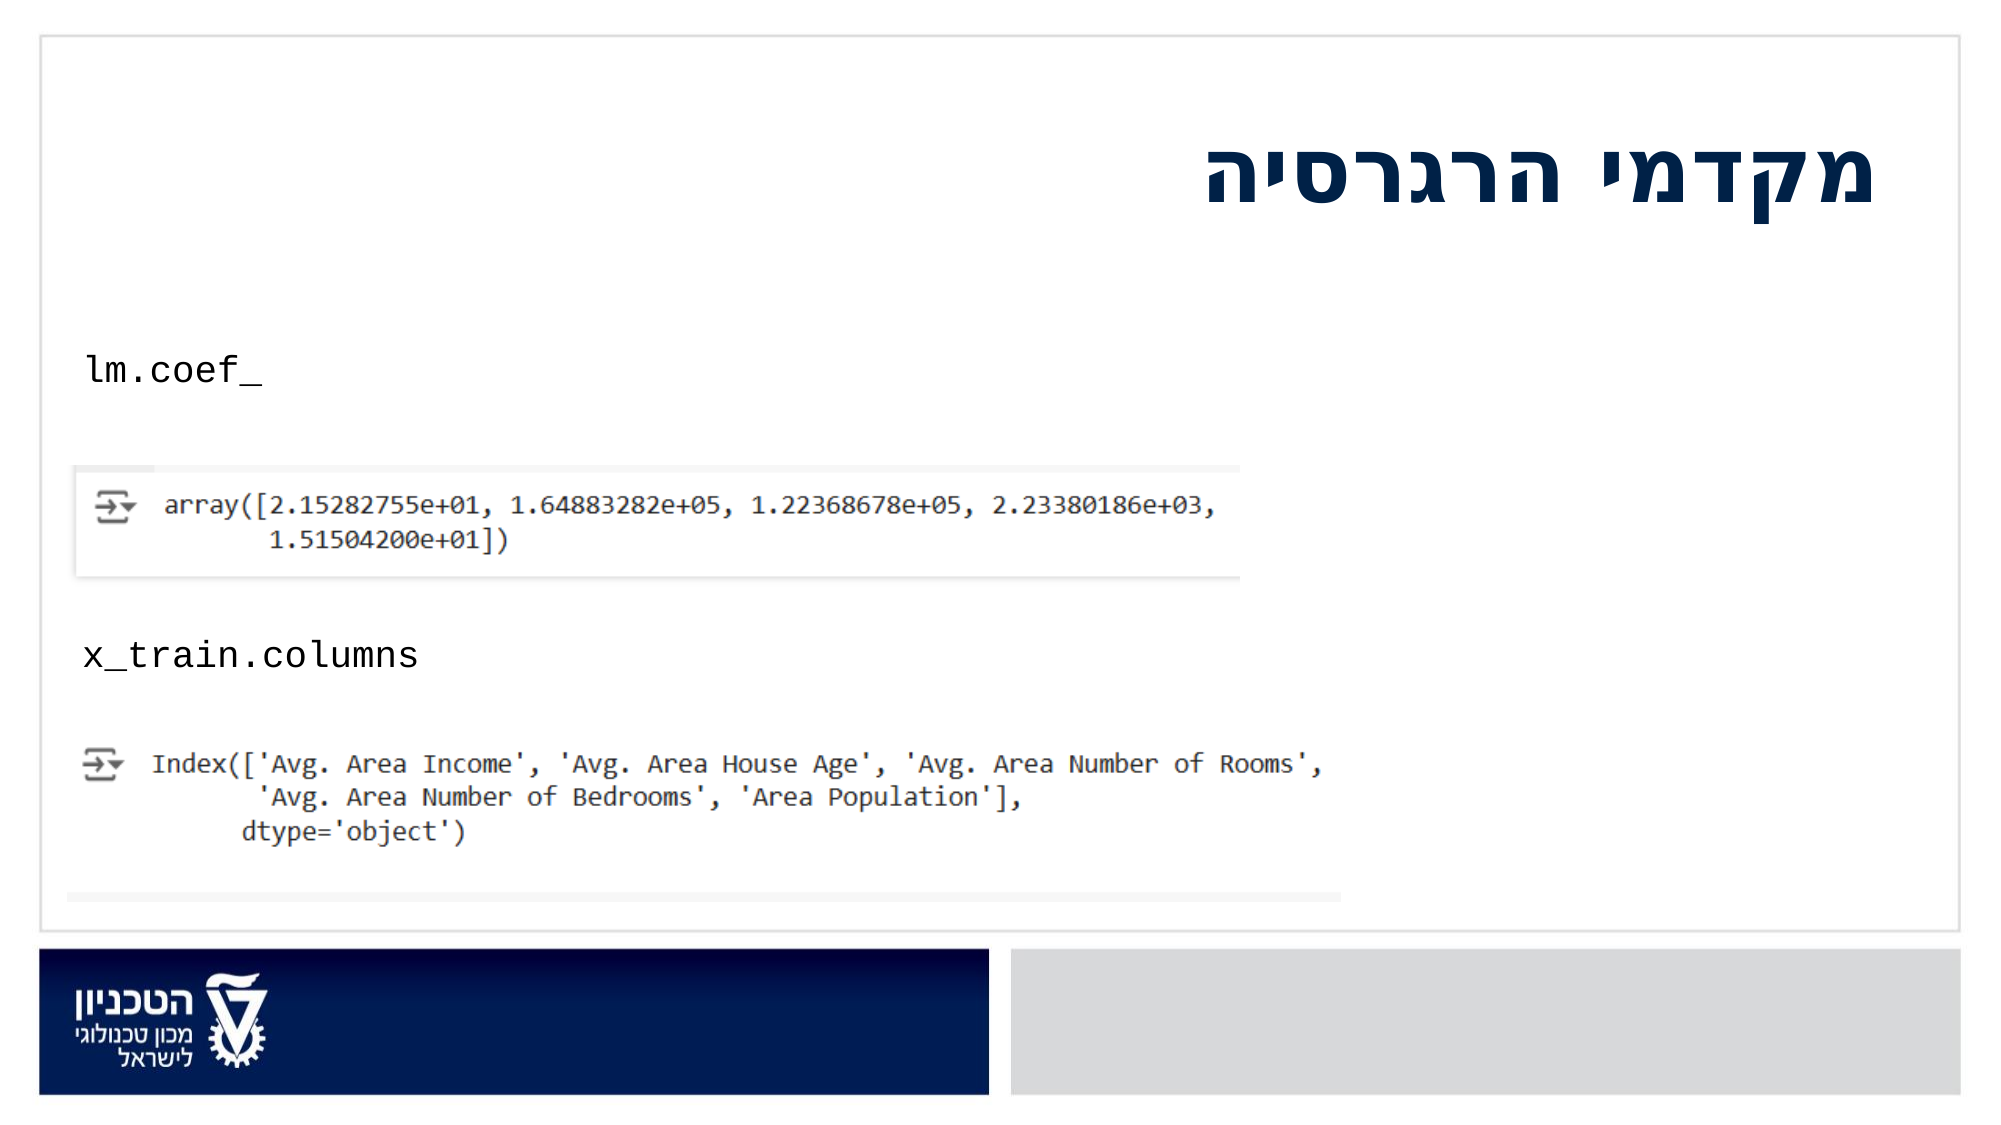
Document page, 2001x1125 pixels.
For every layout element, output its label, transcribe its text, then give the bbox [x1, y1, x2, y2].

picture [0, 0, 2000, 1125]
text_box x_train.columns [67, 638, 1068, 683]
text_box lm.coef_ [67, 352, 1068, 398]
list מקדמי הרגרסיה [57, 59, 1933, 286]
